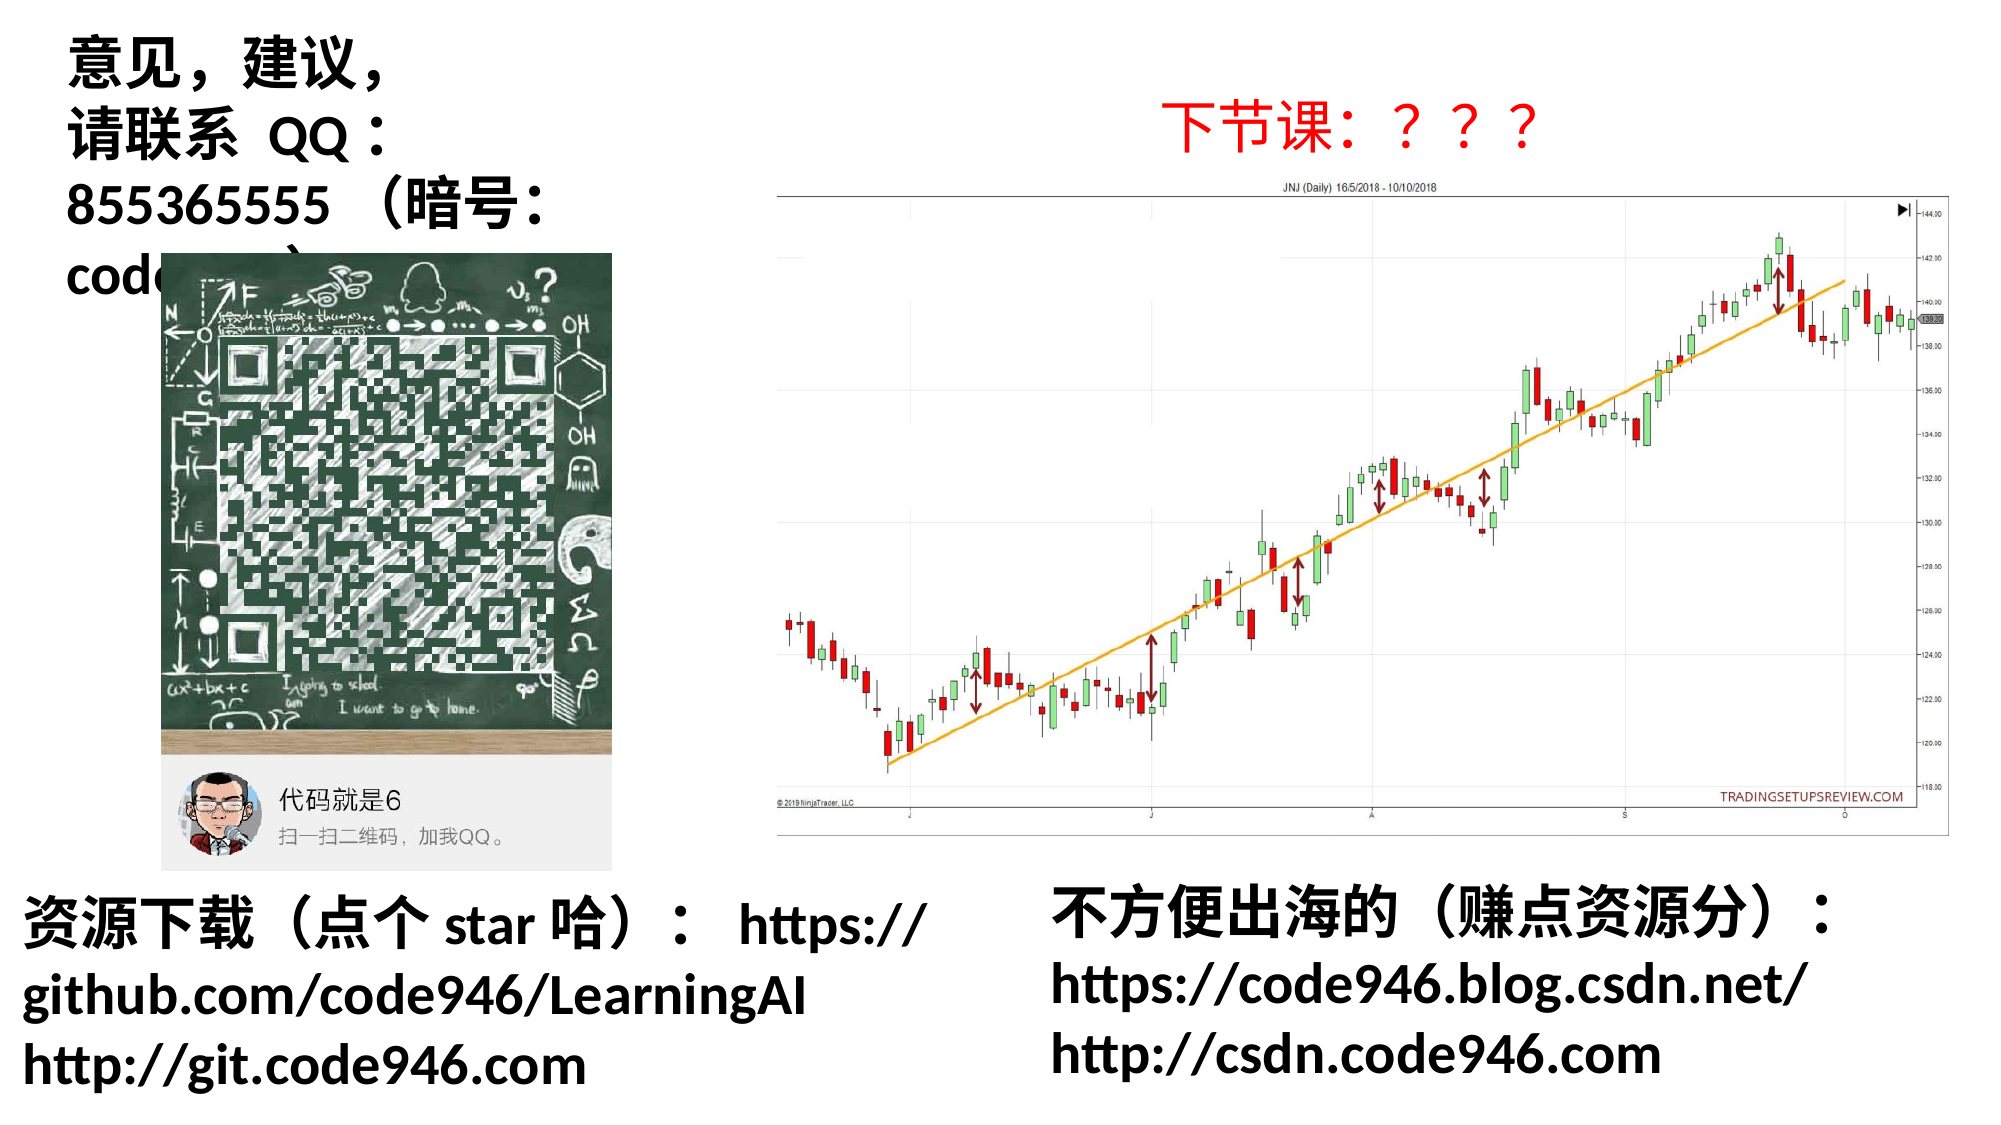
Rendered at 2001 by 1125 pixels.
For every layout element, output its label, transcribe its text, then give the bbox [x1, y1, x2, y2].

picture [777, 180, 1949, 836]
text_box 不方便出海的（赚点资源分）： https://code946.blog.csdn.net/ http://csdn.code946.com [1035, 867, 2000, 1093]
text_box 下节课：？？？ [1144, 82, 1582, 168]
text_box 意见，建议， 请联系 QQ：855365555（暗号：code946） [51, 19, 767, 314]
picture [161, 253, 612, 872]
text_box 资源下载（点个star哈）：https://github.com/code946/LearningAI http://git.code946.com [7, 878, 1048, 1125]
